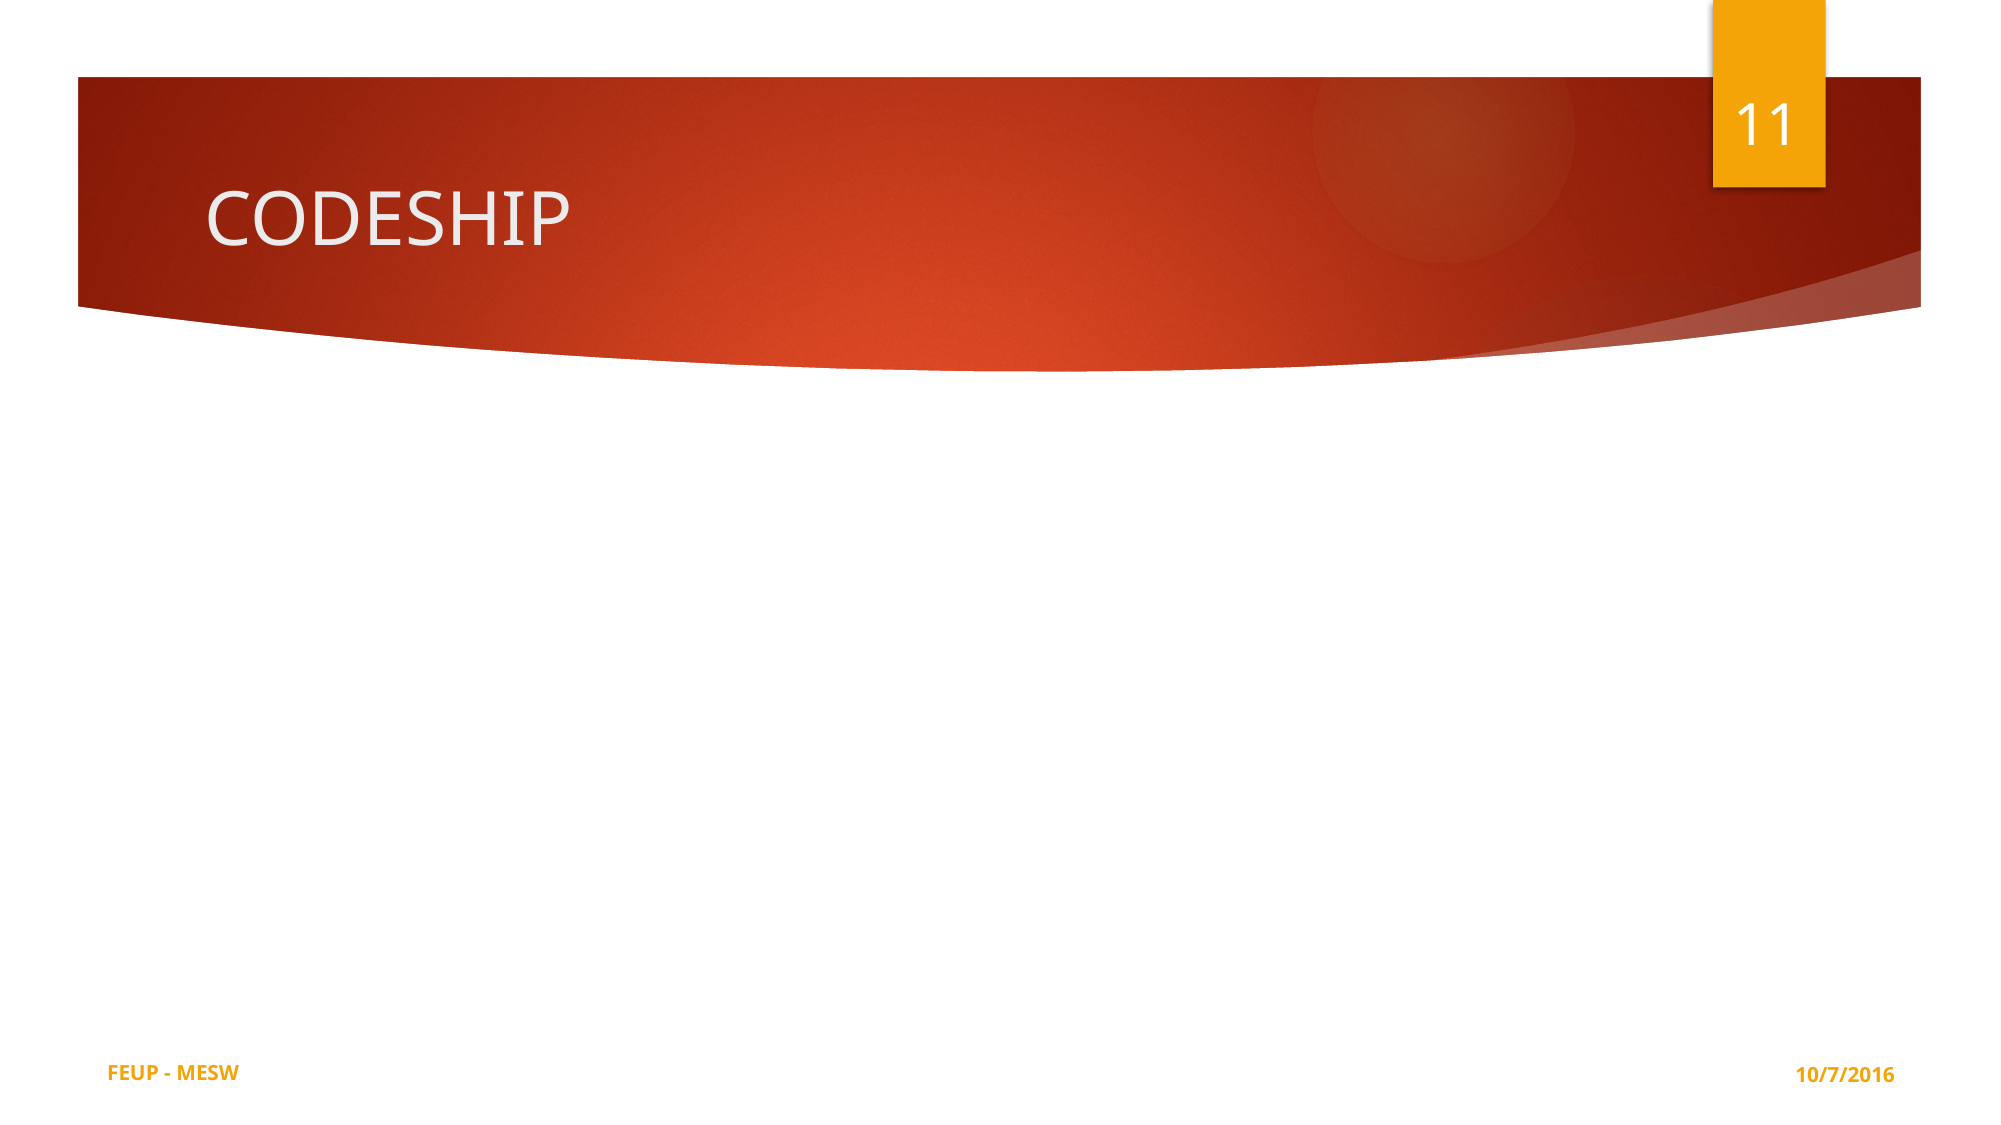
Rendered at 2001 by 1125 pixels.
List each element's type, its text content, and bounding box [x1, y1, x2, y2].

title CODESHIP [189, 155, 1627, 275]
slide_number 11 [1698, 48, 1836, 175]
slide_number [1747, 1048, 1910, 1099]
footer FEUP - MESW [92, 1048, 726, 1099]
